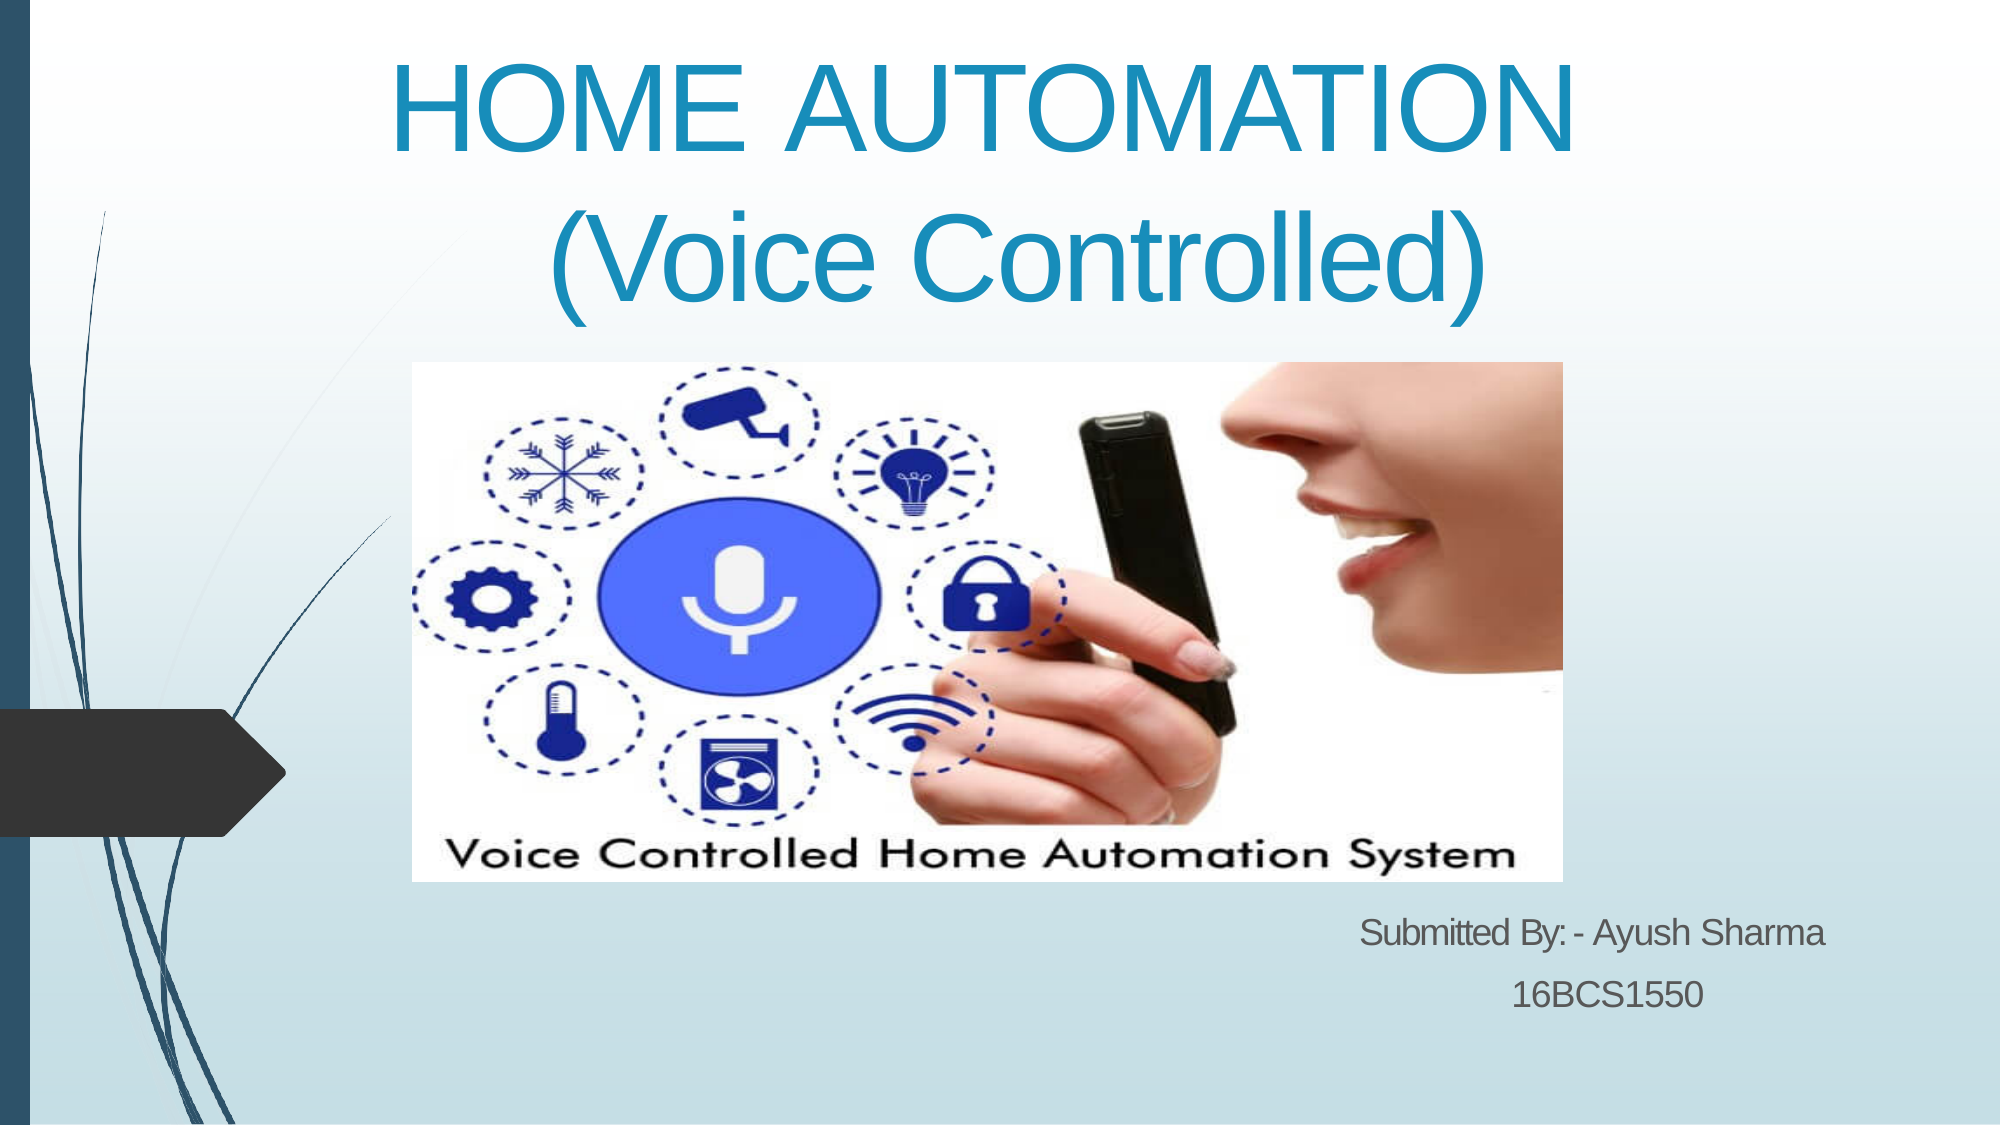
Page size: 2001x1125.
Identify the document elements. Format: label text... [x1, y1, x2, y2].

text_box Submitted By: - Ayush Sharma 16BCS1550 [1331, 884, 1994, 1023]
title HOME AUTOMATION (Voice Controlled) [385, 24, 1589, 327]
picture [30, 0, 2000, 1125]
text_box [0, 709, 286, 837]
